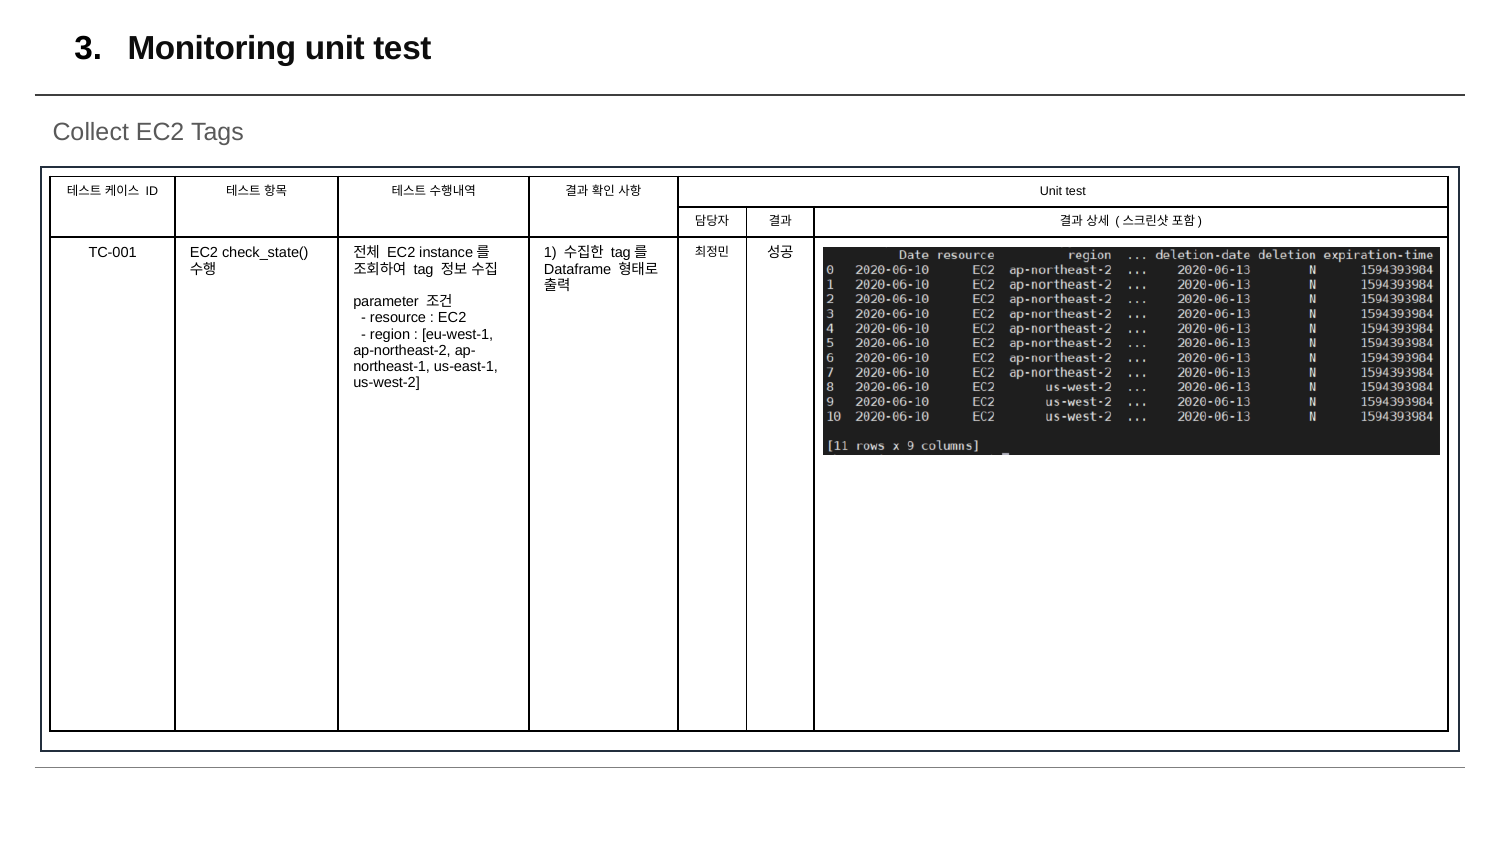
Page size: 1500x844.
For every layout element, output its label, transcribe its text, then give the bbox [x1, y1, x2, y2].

table_cell TC-001 [51, 238, 174, 730]
table_cell 결과 상세 (스크린샷 포함) [815, 208, 1447, 236]
table_header 결과 확인 사항 [530, 177, 677, 236]
table_cell 성공 [747, 238, 813, 730]
table_cell 담당자 [679, 208, 746, 236]
title Monitoring unit test [41, 16, 1459, 81]
table_header 테스트 케이스 ID [51, 177, 174, 236]
list Collect EC2 Tags [41, 113, 1459, 162]
picture [823, 247, 1441, 455]
table_cell [815, 238, 1447, 730]
table_cell EC2 check_state() 수행 [176, 238, 337, 730]
table_cell 최정민 [679, 238, 746, 730]
text_box [41, 167, 1459, 751]
table_cell 결과 [747, 208, 813, 236]
table_cell 전체 EC2 instance를 조회하여 tag 정보 수집 parameter 조건 - resource : EC2 - region : [eu-west-1, ap-northeast-2, ap-northeast-1, us-east-1, us-west-2] [339, 238, 528, 730]
table_cell 1) 수집한 tag를 Dataframe 형태로 출력 [530, 238, 677, 730]
table_header 테스트 항목 [176, 177, 337, 236]
table_header 테스트 수행내역 [339, 177, 528, 236]
table_header Unit test [679, 177, 1447, 206]
